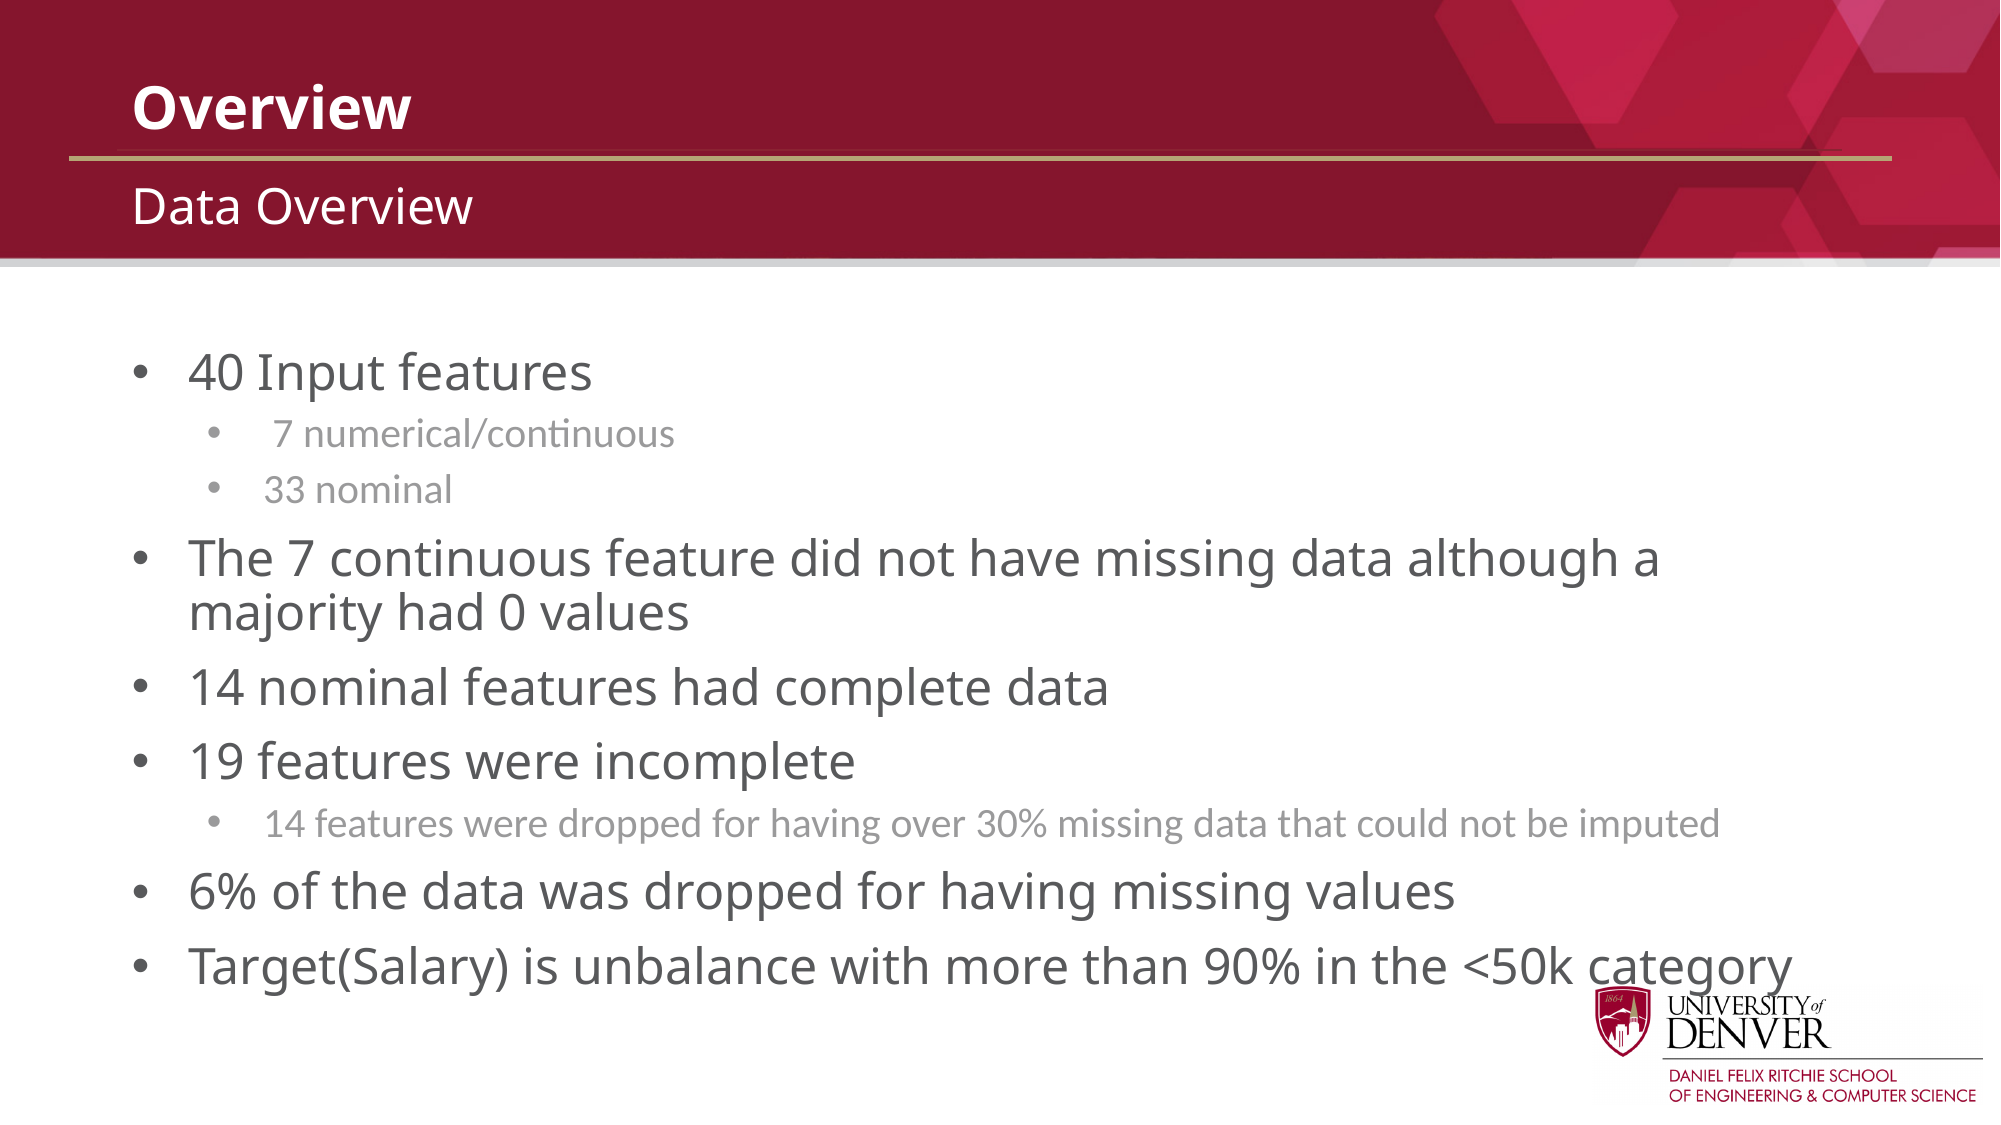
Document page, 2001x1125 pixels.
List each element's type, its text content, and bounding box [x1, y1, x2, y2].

picture [0, 0, 2000, 267]
list 40 Input features 7 numerical/continuous 33 nominal The 7 continuous feature did not have missing data although a majority had 0 values 14 nominal features had complete data 19 features were incomplete 14 features were dropped for having over 30% missing data that could not be imputed 6% of the data was dropped for having missing values Target(Salary) is unbalance with more than 90% in the <50k category [116, 339, 1862, 1009]
picture [1592, 984, 1983, 1105]
list Data Overview [116, 166, 1842, 244]
title Overview [116, 62, 1842, 150]
